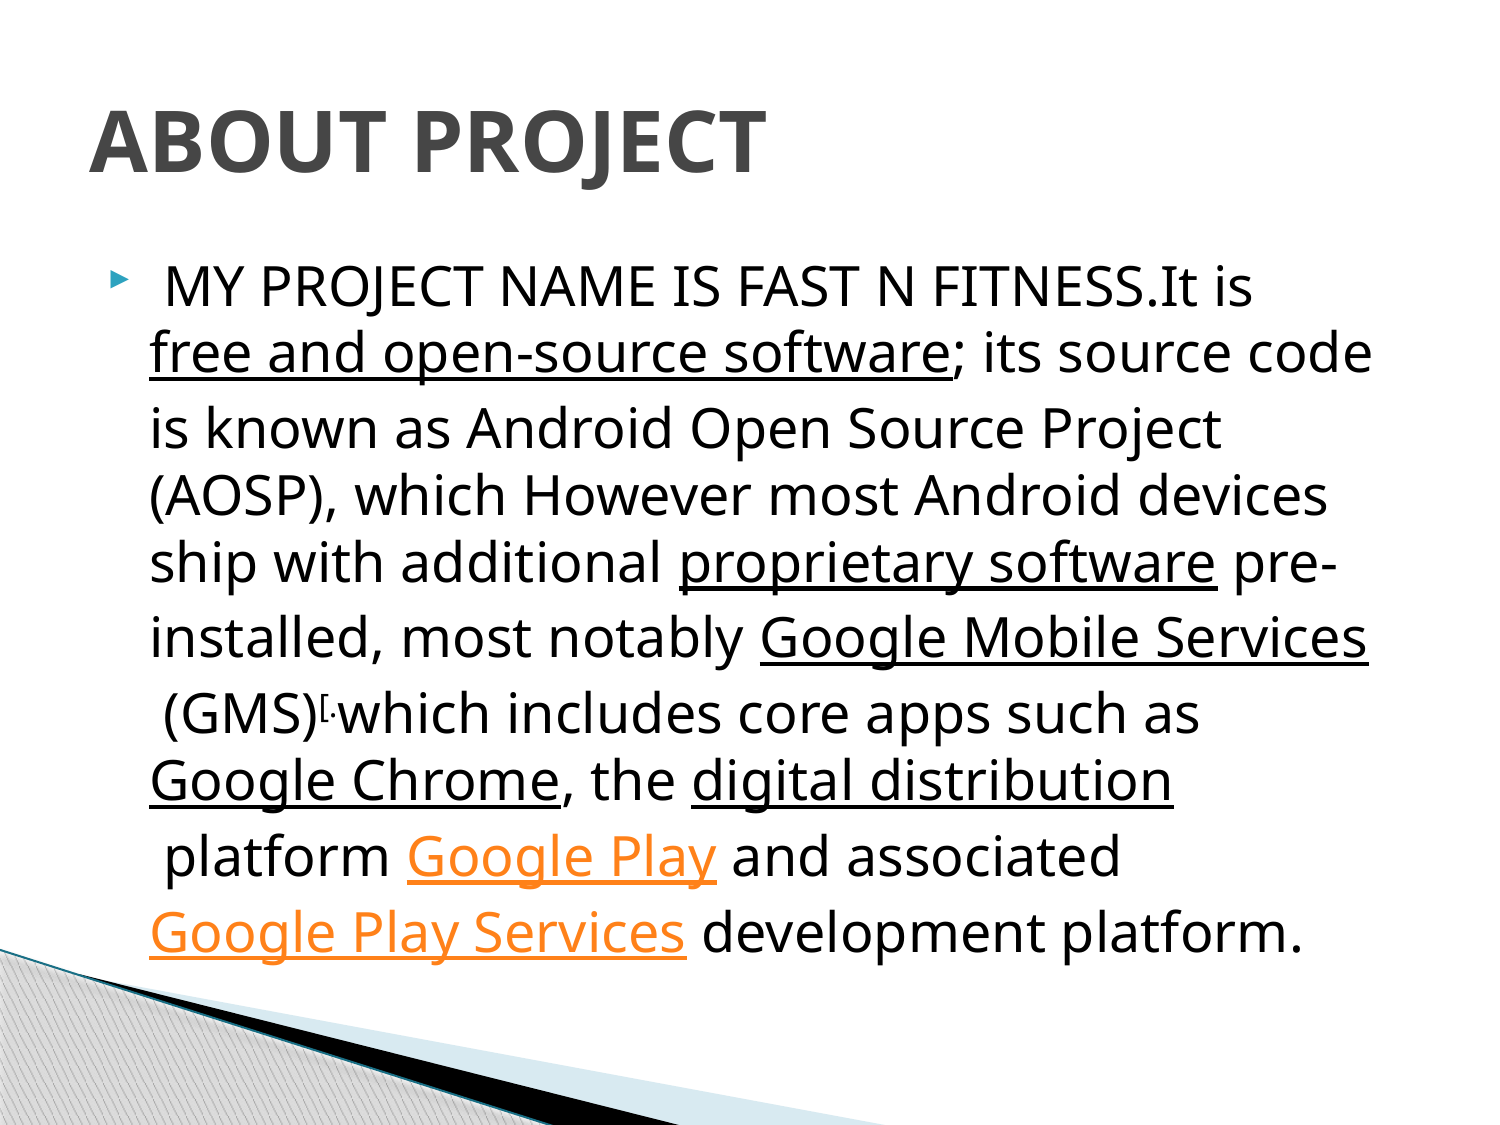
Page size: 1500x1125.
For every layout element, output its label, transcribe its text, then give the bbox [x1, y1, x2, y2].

list MY PROJECT NAME IS FAST N FITNESS.It is free and open-source software; its source code is known as Android Open Source Project (AOSP), which However most Android devices ship with additional proprietary software pre-installed, most notably Google Mobile Services (GMS)[.which includes core apps such as Google Chrome, the digital distribution platform Google Play and associated Google Play Services development platform. [75, 243, 1425, 986]
title ABOUT PROJECT [75, 45, 1425, 233]
